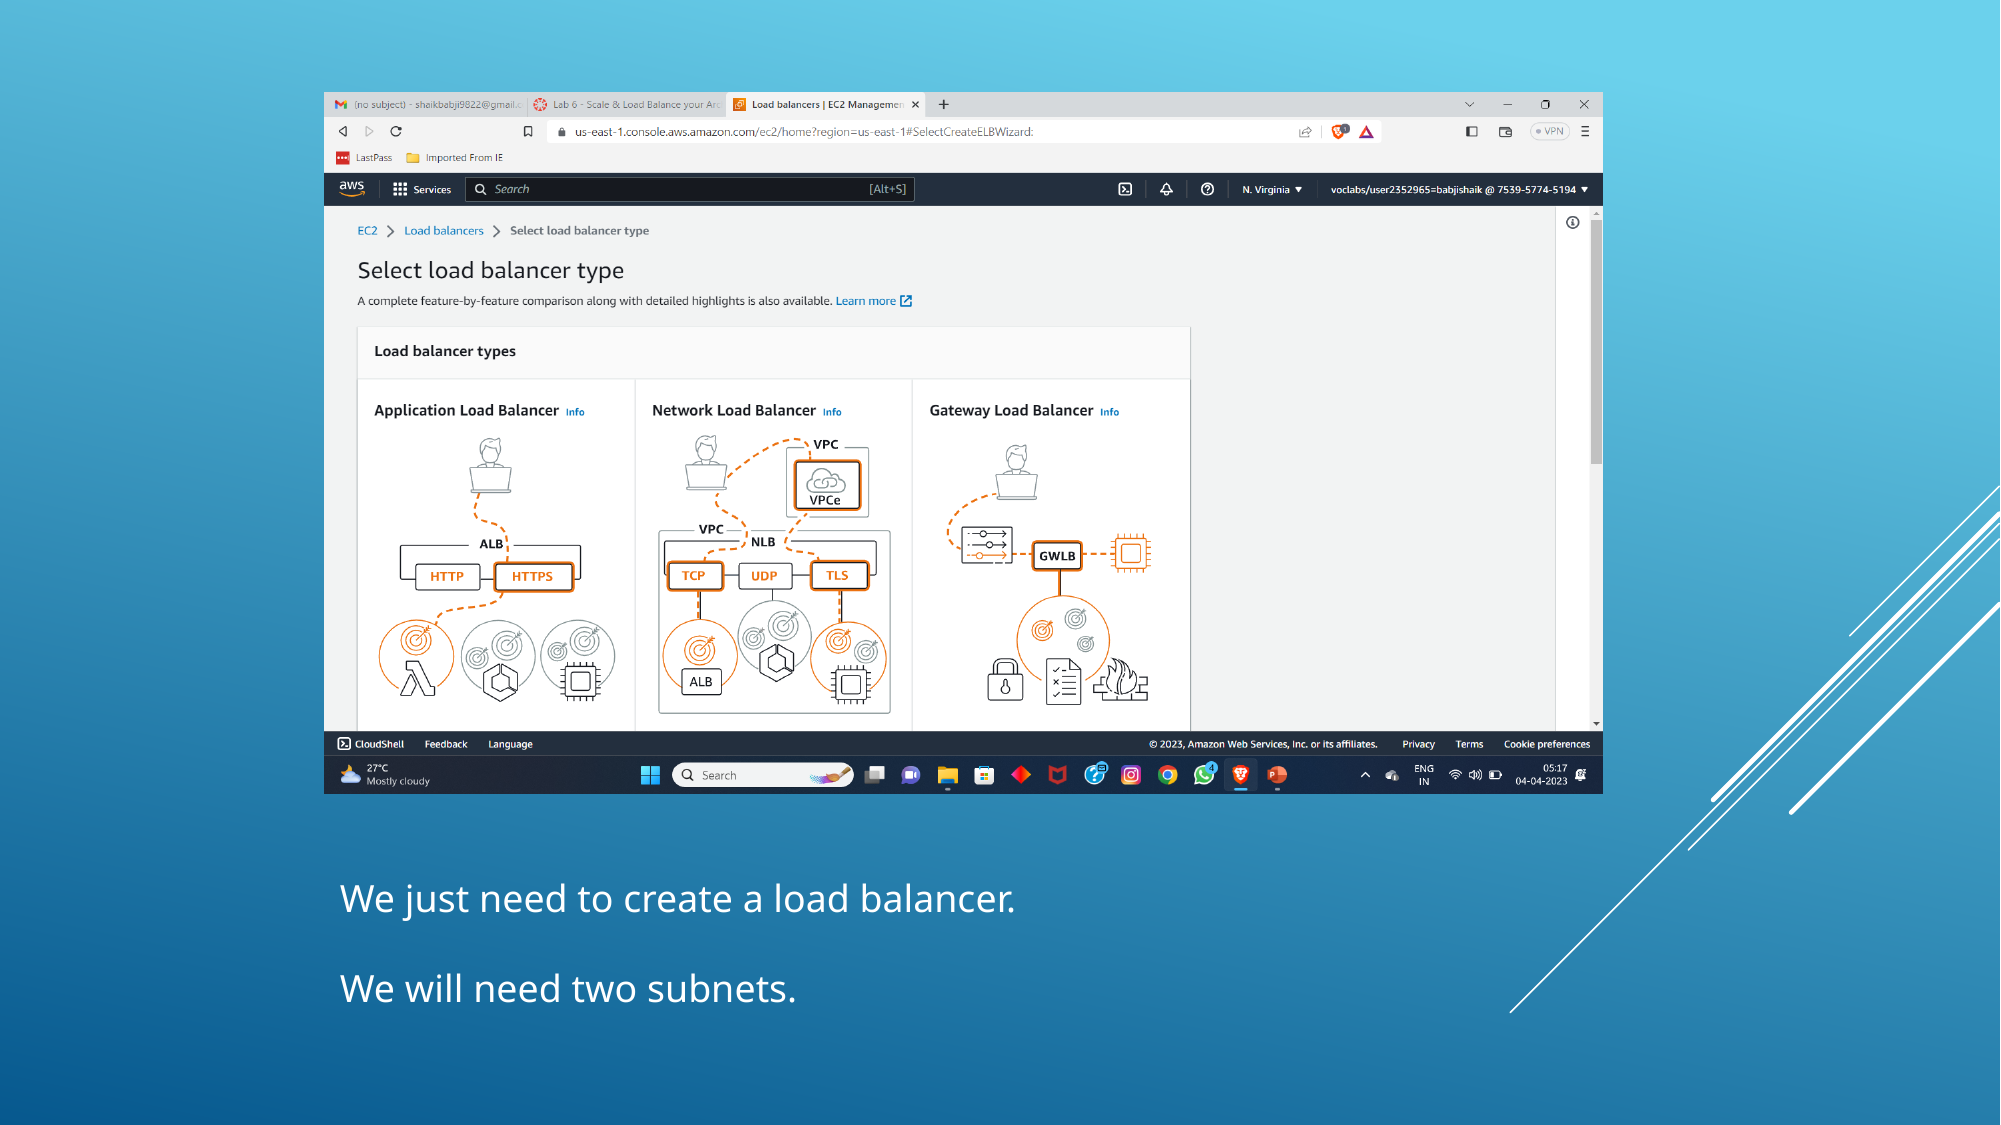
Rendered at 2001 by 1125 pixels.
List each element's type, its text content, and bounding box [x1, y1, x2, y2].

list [324, 92, 1603, 795]
text_box We just need to create a load balancer. We will need two subnets. [325, 867, 1603, 1018]
